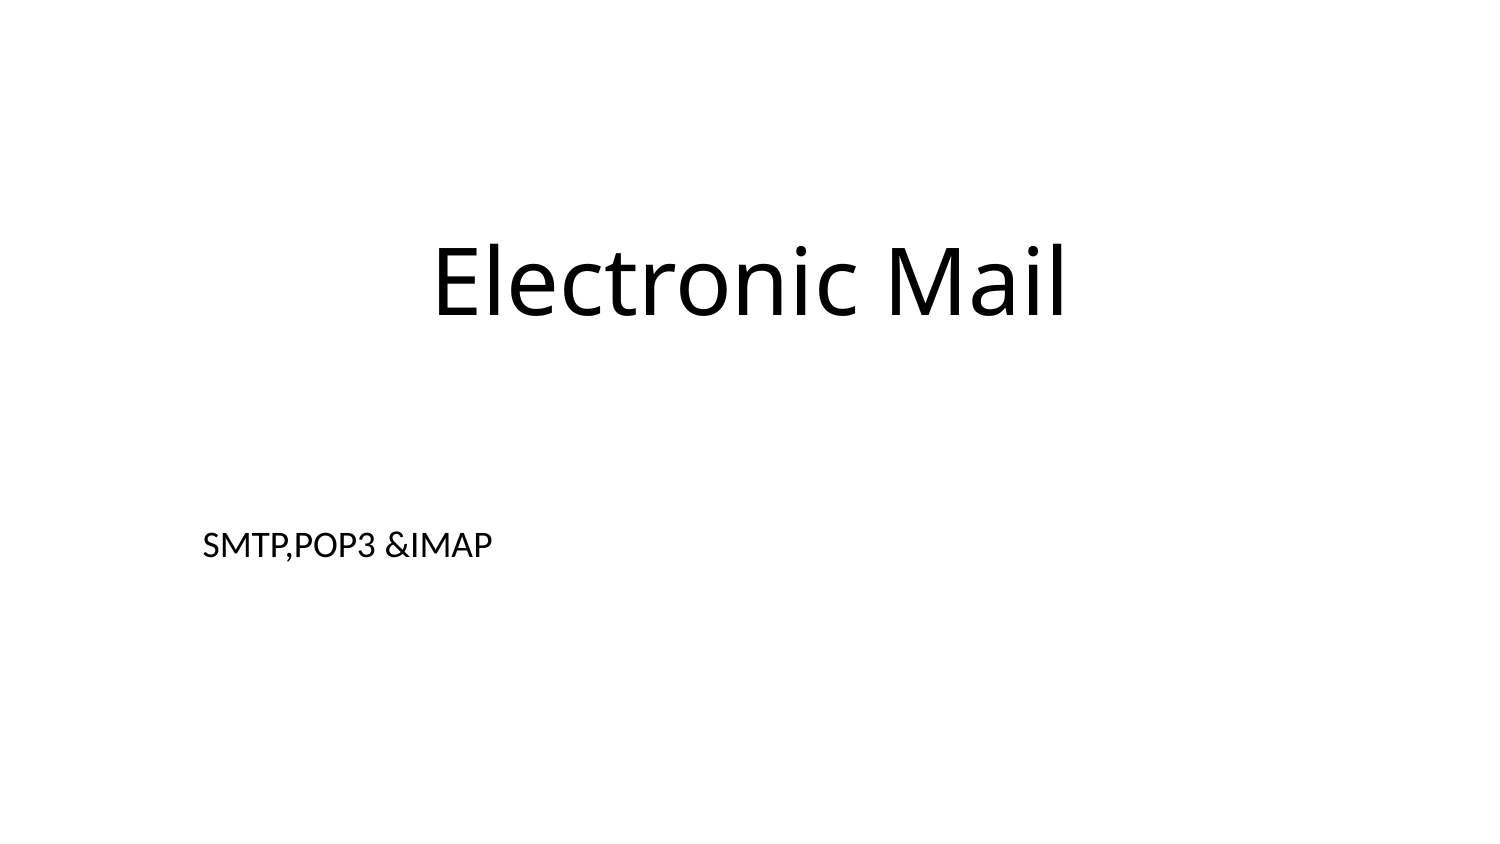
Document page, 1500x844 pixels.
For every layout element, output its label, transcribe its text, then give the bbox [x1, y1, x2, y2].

title Electronic Mail [187, 138, 1313, 432]
subtitle SMTP,POP3 &IMAP [187, 443, 1313, 647]
